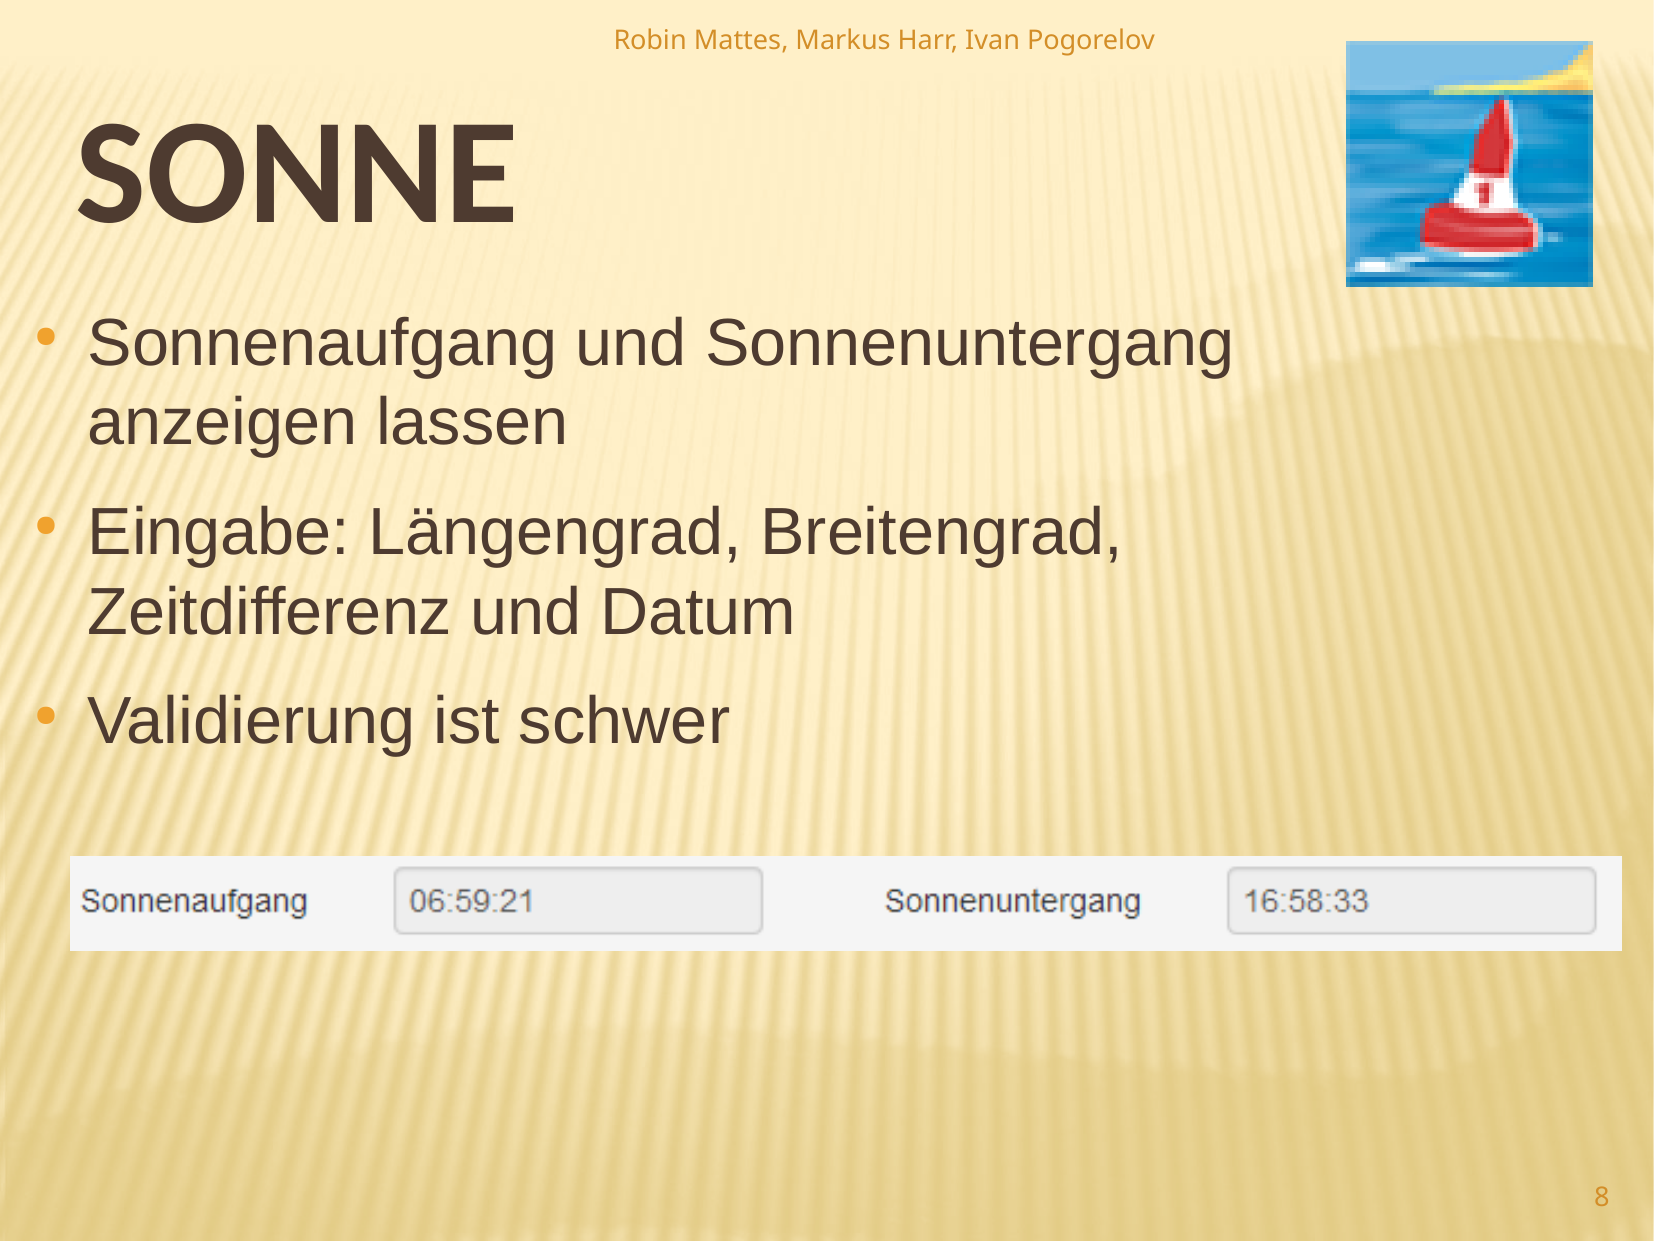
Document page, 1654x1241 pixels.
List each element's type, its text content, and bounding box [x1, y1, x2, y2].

list Sonnenaufgang und Sonnenuntergang anzeigen lassen Eingabe: Längengrad, Breitengrad, Zeitdifferenz und Datum Validierung ist schwer [0, 290, 1489, 1109]
footer Robin Mattes, Markus Harr, Ivan Pogorelov [564, 13, 1172, 66]
slide_number 8 [1488, 1171, 1627, 1216]
picture [1346, 40, 1593, 287]
title Sonne [59, 58, 1336, 266]
picture [70, 855, 1622, 951]
